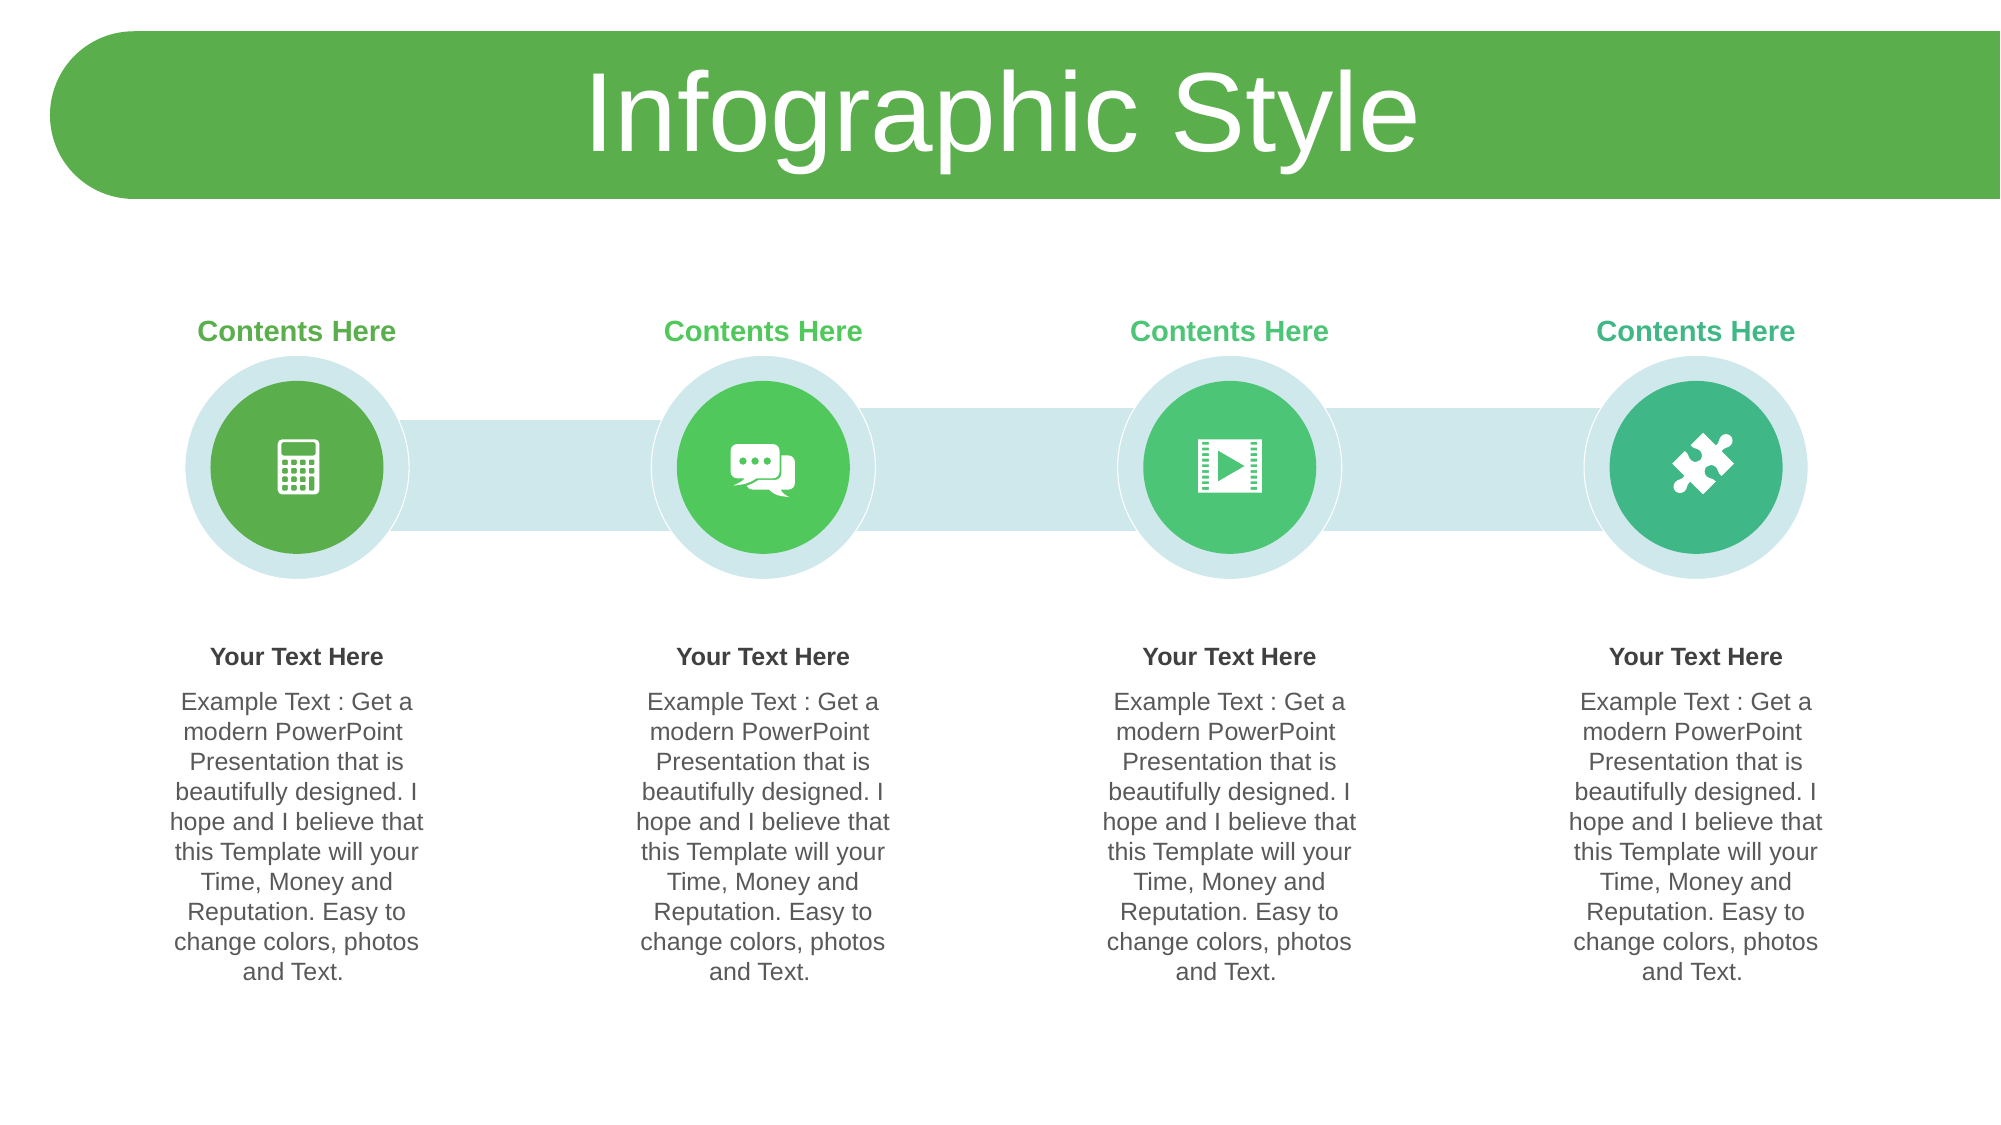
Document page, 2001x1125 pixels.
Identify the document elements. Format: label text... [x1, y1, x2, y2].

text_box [603, 633, 923, 997]
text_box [1536, 633, 1856, 997]
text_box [1070, 633, 1390, 997]
text_box Contents Here [594, 304, 933, 355]
text_box [410, 419, 651, 532]
text_box Contents Here [127, 304, 467, 355]
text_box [651, 355, 876, 580]
list Infographic Style [53, 55, 1952, 175]
text_box [1342, 406, 1584, 532]
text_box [1584, 355, 1809, 580]
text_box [1117, 355, 1342, 580]
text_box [184, 355, 410, 580]
text_box [876, 406, 1117, 532]
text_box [137, 633, 457, 997]
text_box Contents Here [1060, 304, 1400, 355]
text_box Contents Here [1526, 304, 1866, 355]
